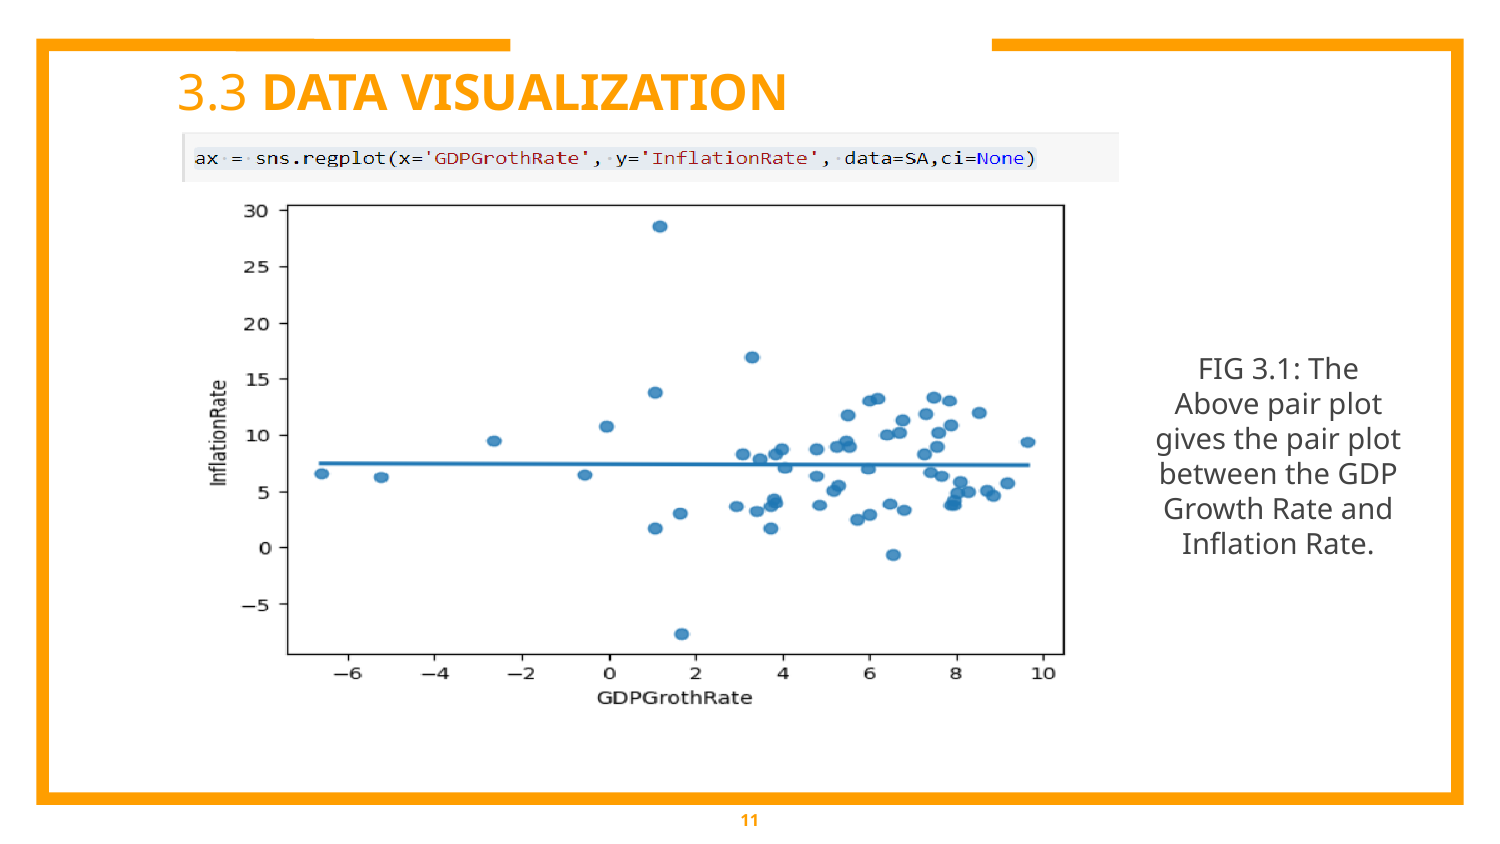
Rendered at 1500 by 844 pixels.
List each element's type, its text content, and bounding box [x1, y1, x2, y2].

text_box FIG 3.1: The Above pair plot gives the pair plot between the GDP Growth Rate and Inflation Rate. [1136, 229, 1421, 682]
slide_number 11 [0, 798, 1500, 844]
text_box [1147, 390, 1421, 700]
picture [181, 132, 1119, 712]
list 3.3 DATA VISUALIZATION [150, 45, 1350, 684]
